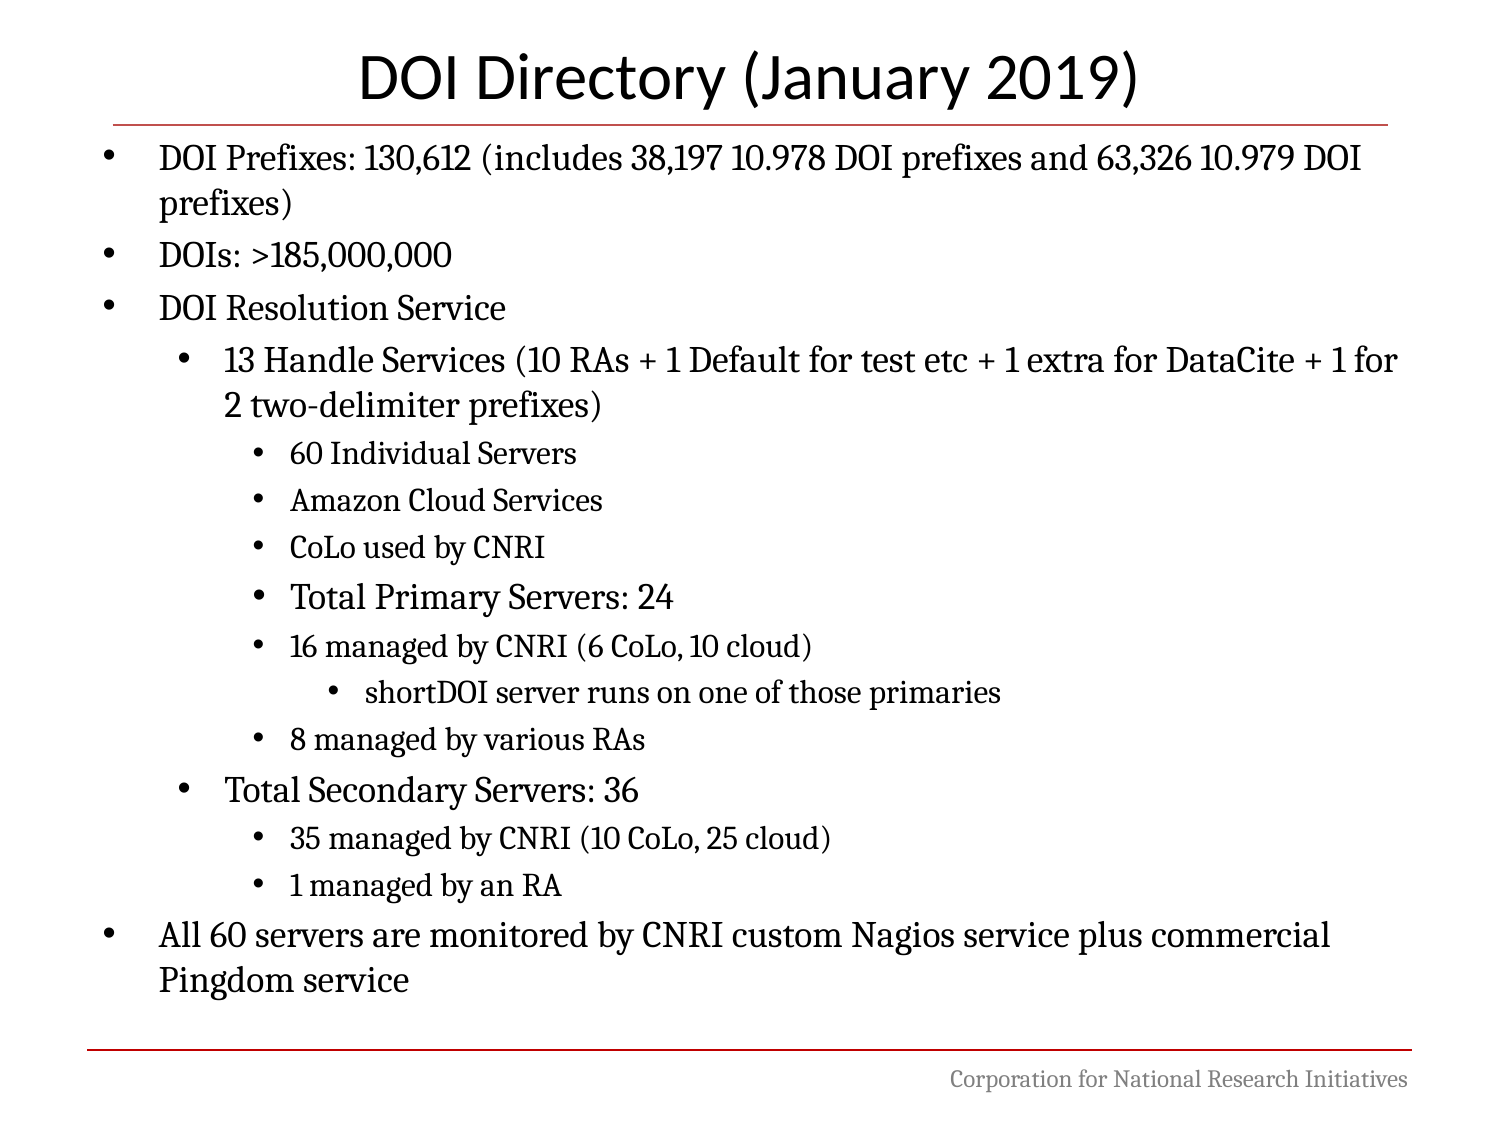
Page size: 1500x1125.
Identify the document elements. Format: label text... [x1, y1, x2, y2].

list DOI Prefixes: 130,612 (includes 38,197 10.978 DOI prefixes and 63,326 10.979 DOI prefixes) DOIs: >185,000,000 DOI Resolution Service 13 Handle Services (10 RAs + 1 Default for test etc + 1 extra for DataCite + 1 for 2 two-delimiter prefixes) 60 Individual Servers Amazon Cloud Services CoLo used by CNRI Total Primary Servers: 24 16 managed by CNRI (6 CoLo, 10 cloud) shortDOI server runs on one of those primaries 8 managed by various RAs Total Secondary Servers: 36 35 managed by CNRI (10 CoLo, 25 cloud) 1 managed by an RA All 60 servers are monitored by CNRI custom Nagios service plus commercial Pingdom service [87, 124, 1438, 1026]
text_box DOI Directory (January 2019) [74, 24, 1425, 150]
